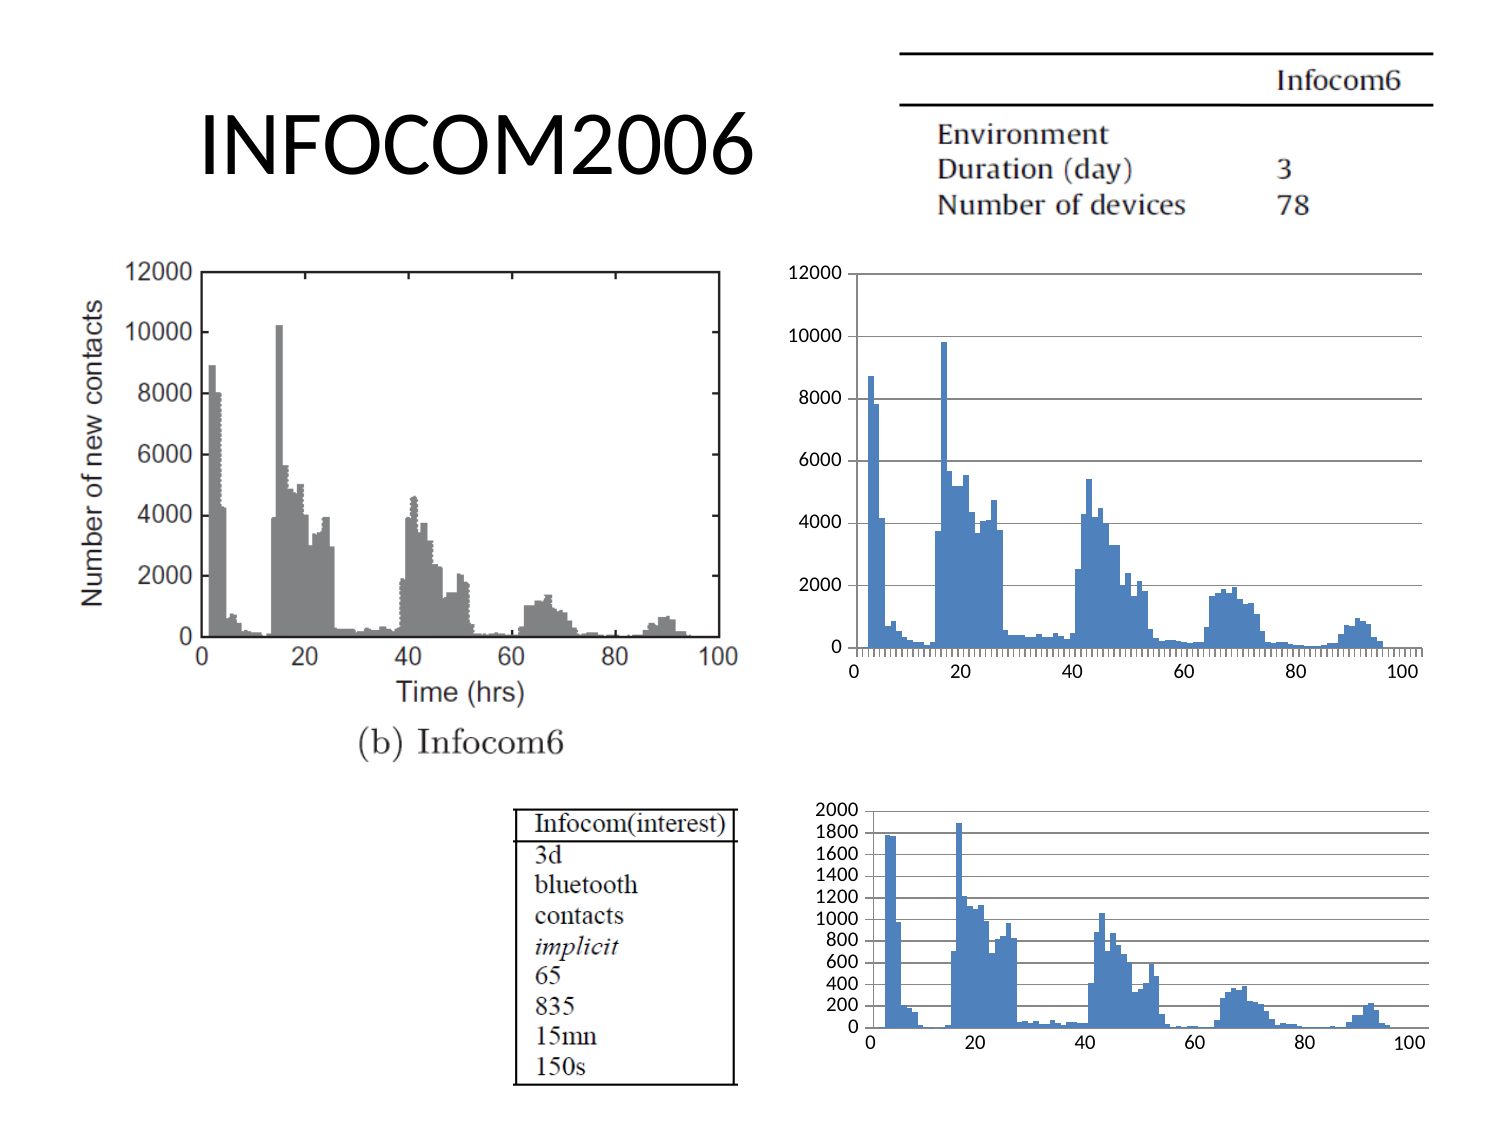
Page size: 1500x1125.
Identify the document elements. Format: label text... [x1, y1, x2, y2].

chart [808, 798, 1446, 1058]
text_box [891, 35, 1434, 224]
chart [774, 255, 1436, 693]
picture [513, 798, 738, 1090]
picture [50, 231, 772, 777]
title INFOCOM2006 [75, 45, 880, 232]
